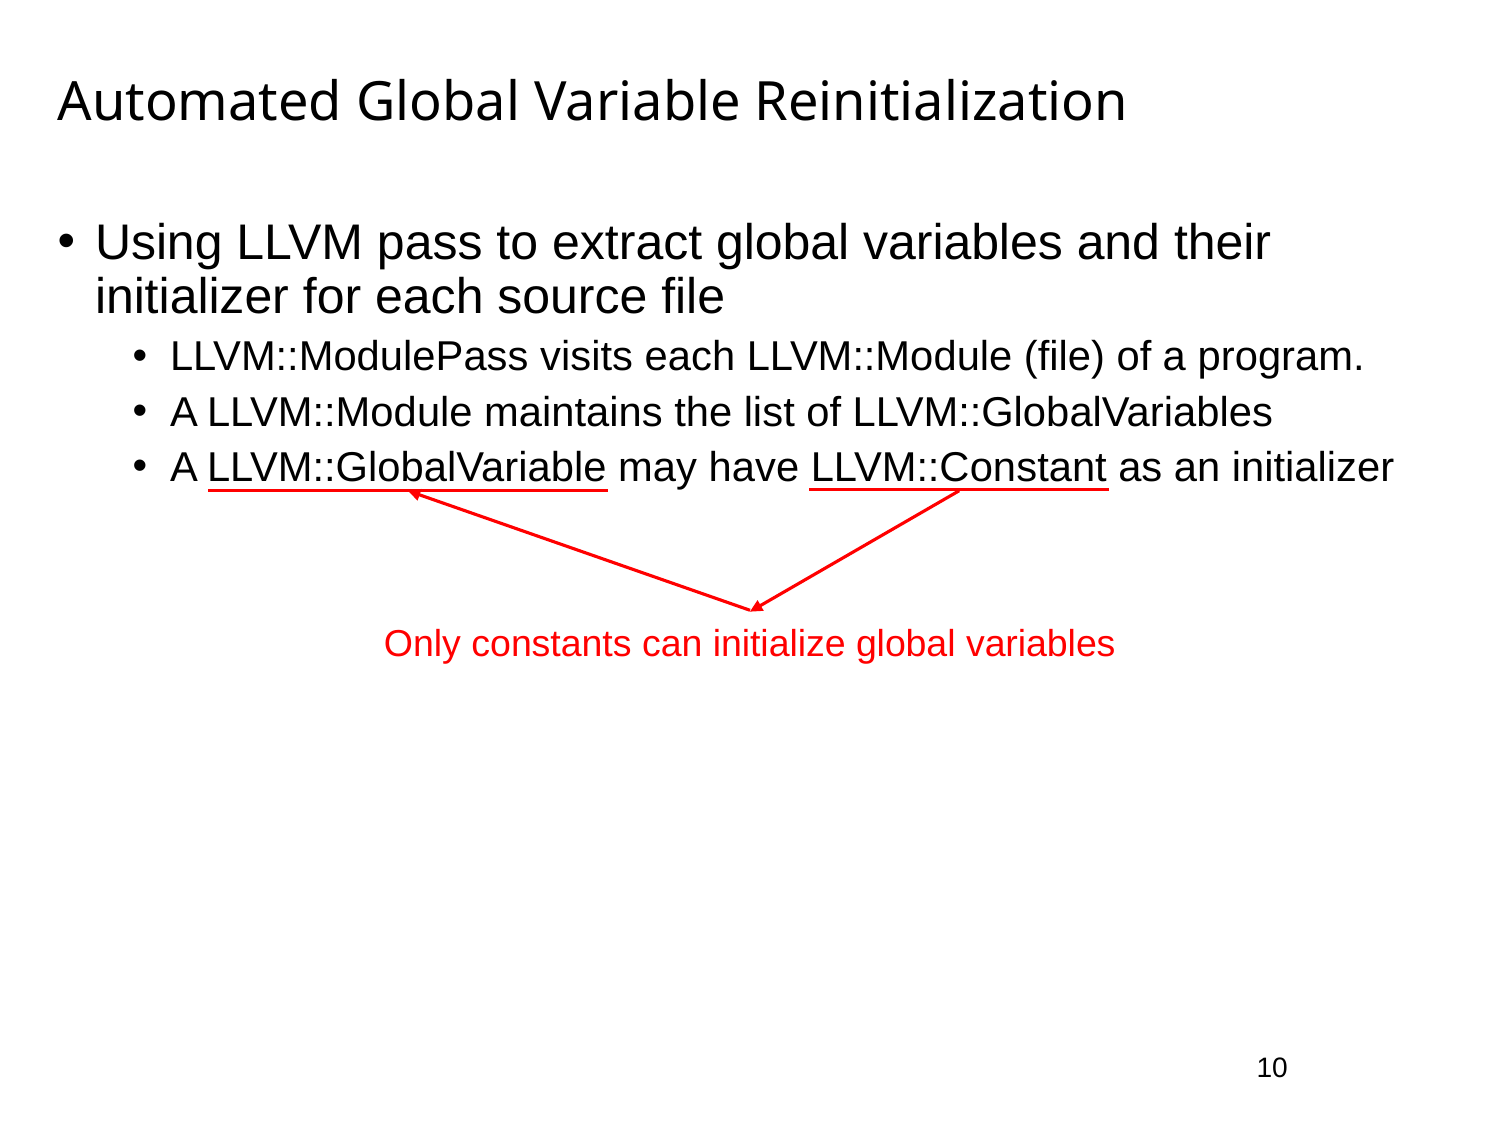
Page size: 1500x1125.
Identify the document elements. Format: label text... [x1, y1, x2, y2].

list Using LLVM pass to extract global variables and their initializer for each source file LLVM::ModulePass visits each LLVM::Module (file) of a program. A LLVM::Module maintains the list of LLVM::GlobalVariables A LLVM::GlobalVariable may have LLVM::Constant as an initializer [42, 208, 1459, 1015]
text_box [407, 490, 750, 611]
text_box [749, 490, 960, 612]
title Automated Global Variable Reinitialization [42, 25, 1459, 181]
text_box Only constants can initialize global variables [369, 611, 1131, 672]
